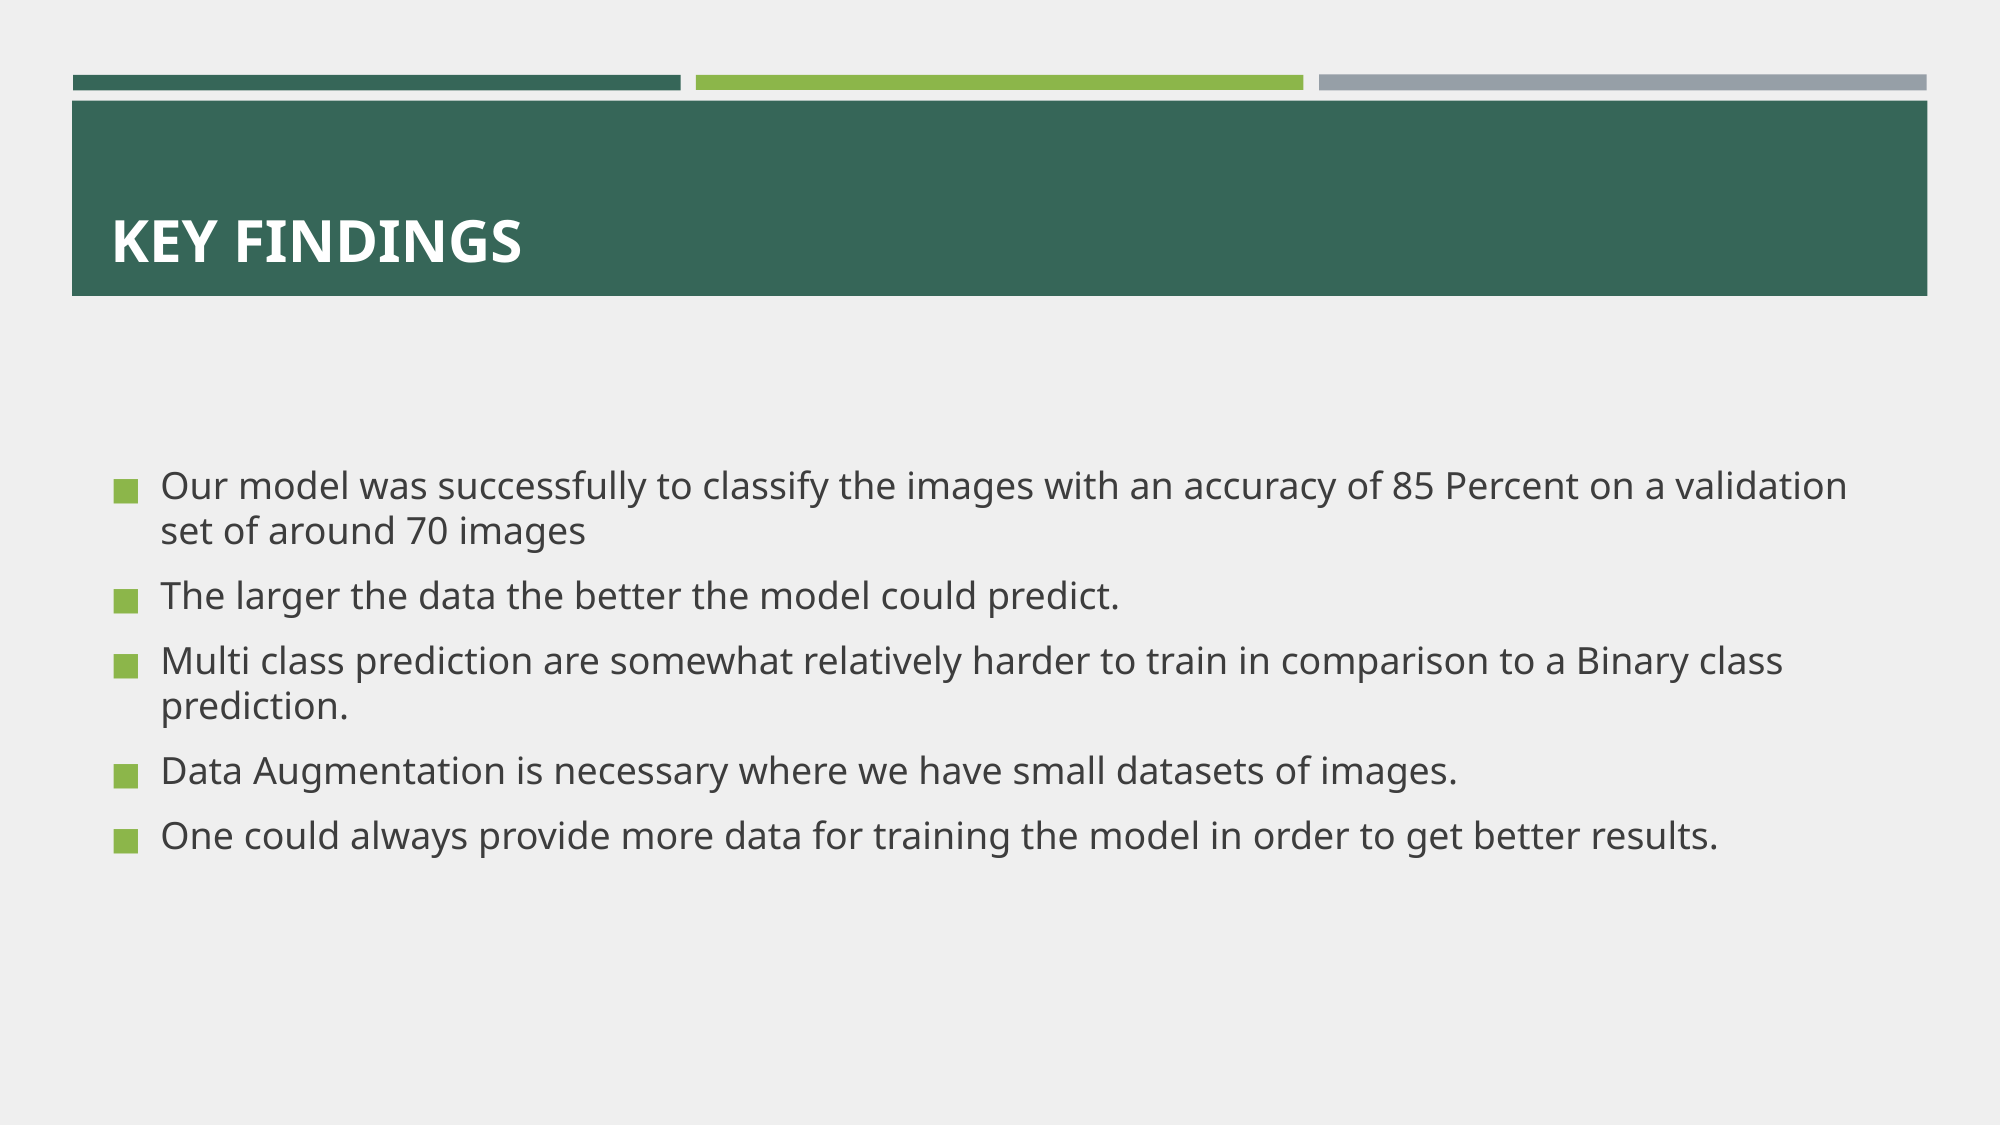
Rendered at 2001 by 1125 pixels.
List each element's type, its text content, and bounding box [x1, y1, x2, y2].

list Our model was successfully to classify the images with an accuracy of 85 Percent on a validation set of around 70 images The larger the data the better the model could predict. Multi class prediction are somewhat relatively harder to train in comparison to a Binary class prediction. Data Augmentation is necessary where we have small datasets of images. One could always provide more data for training the model in order to get better results. [95, 357, 1905, 962]
title KEY FINDINGS [95, 115, 1905, 282]
